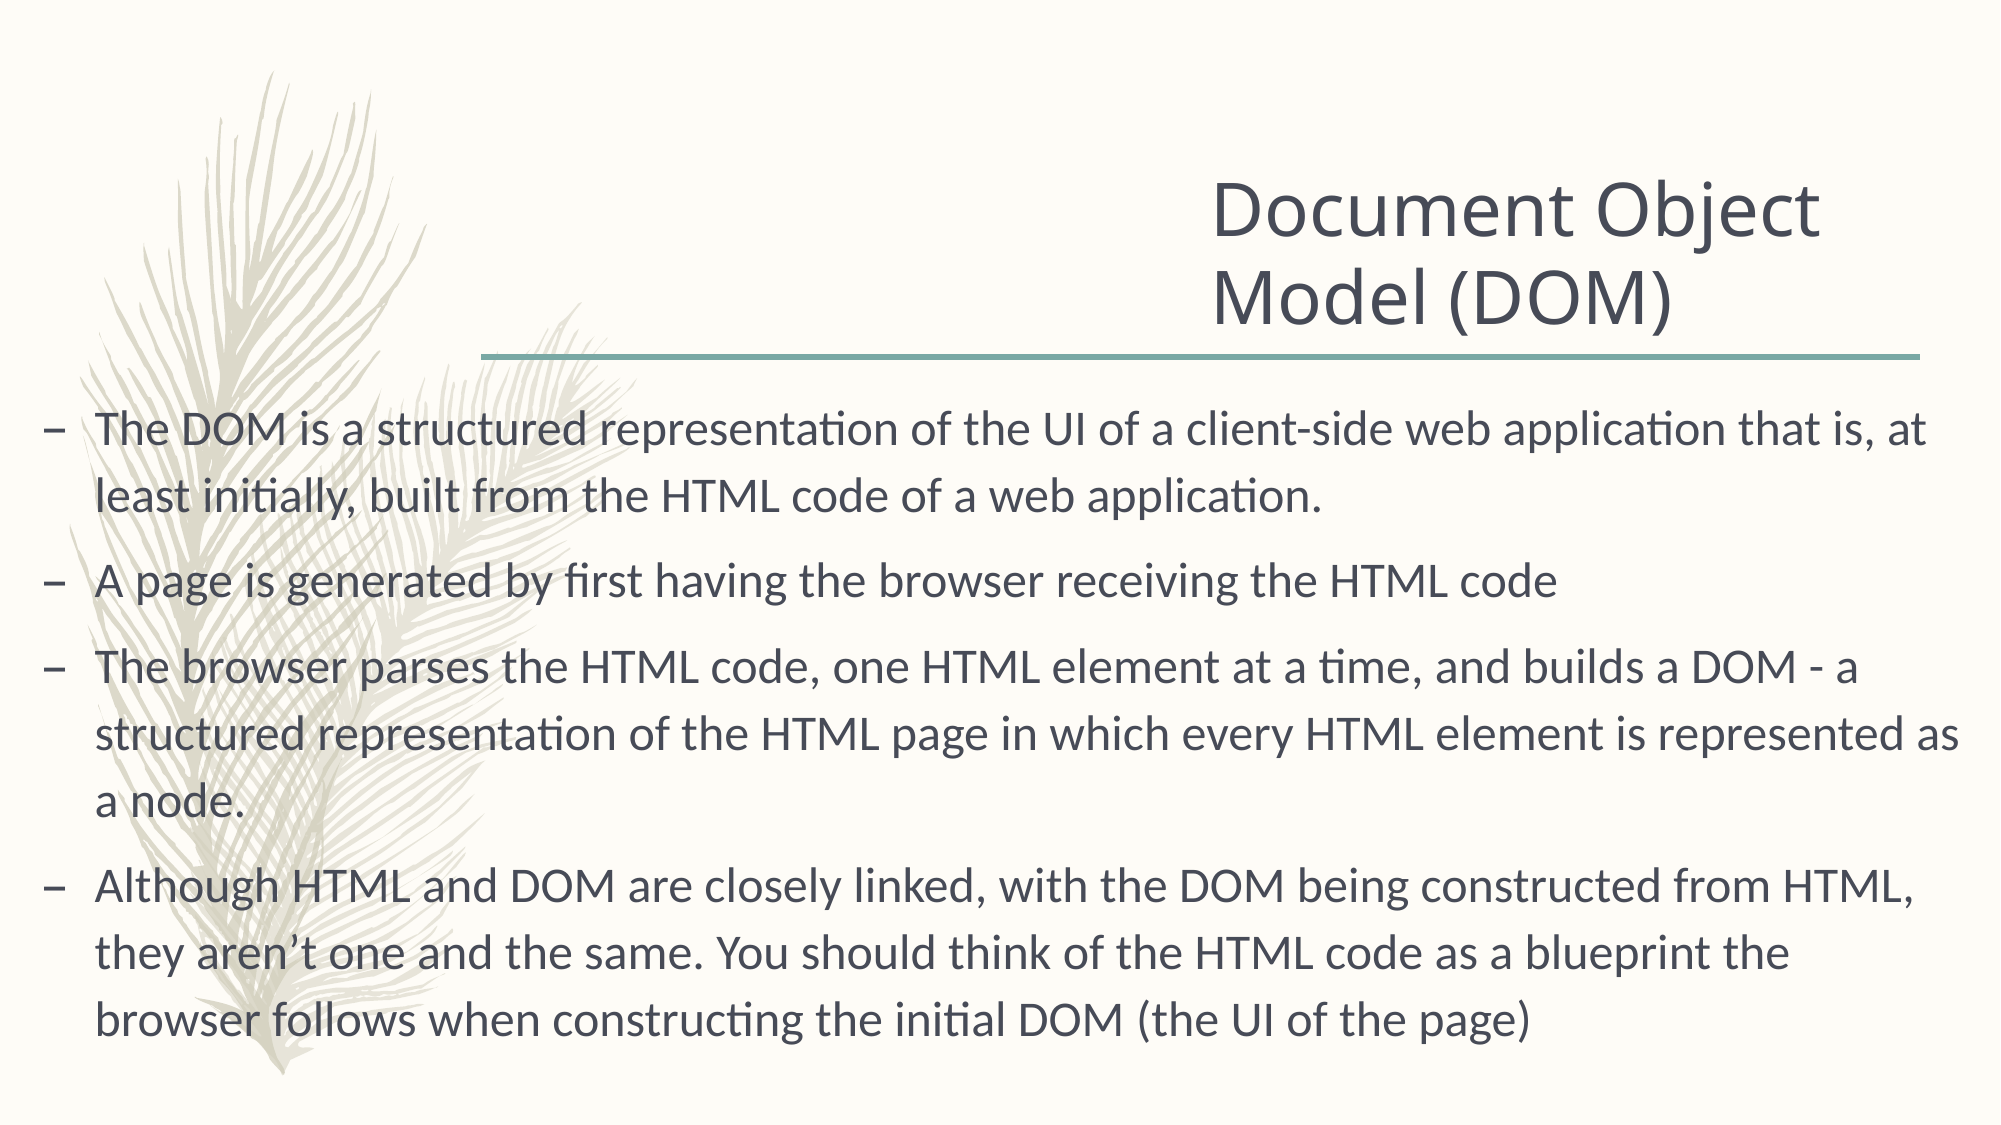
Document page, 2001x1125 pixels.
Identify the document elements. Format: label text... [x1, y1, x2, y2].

title Document Object Model (DOM) [1195, 158, 1970, 354]
list The DOM is a structured representation of the UI of a client-side web application that is, at least initially, built from the HTML code of a web application. A page is generated by first having the browser receiving the HTML code The browser parses the HTML code, one HTML element at a time, and builds a DOM - a structured representation of the HTML page in which every HTML element is represented as a node. Although HTML and DOM are closely linked, with the DOM being constructed from HTML, they aren’t one and the same. You should think of the HTML code as a blueprint the browser follows when constructing the initial DOM (the UI of the page) [27, 381, 1980, 1113]
